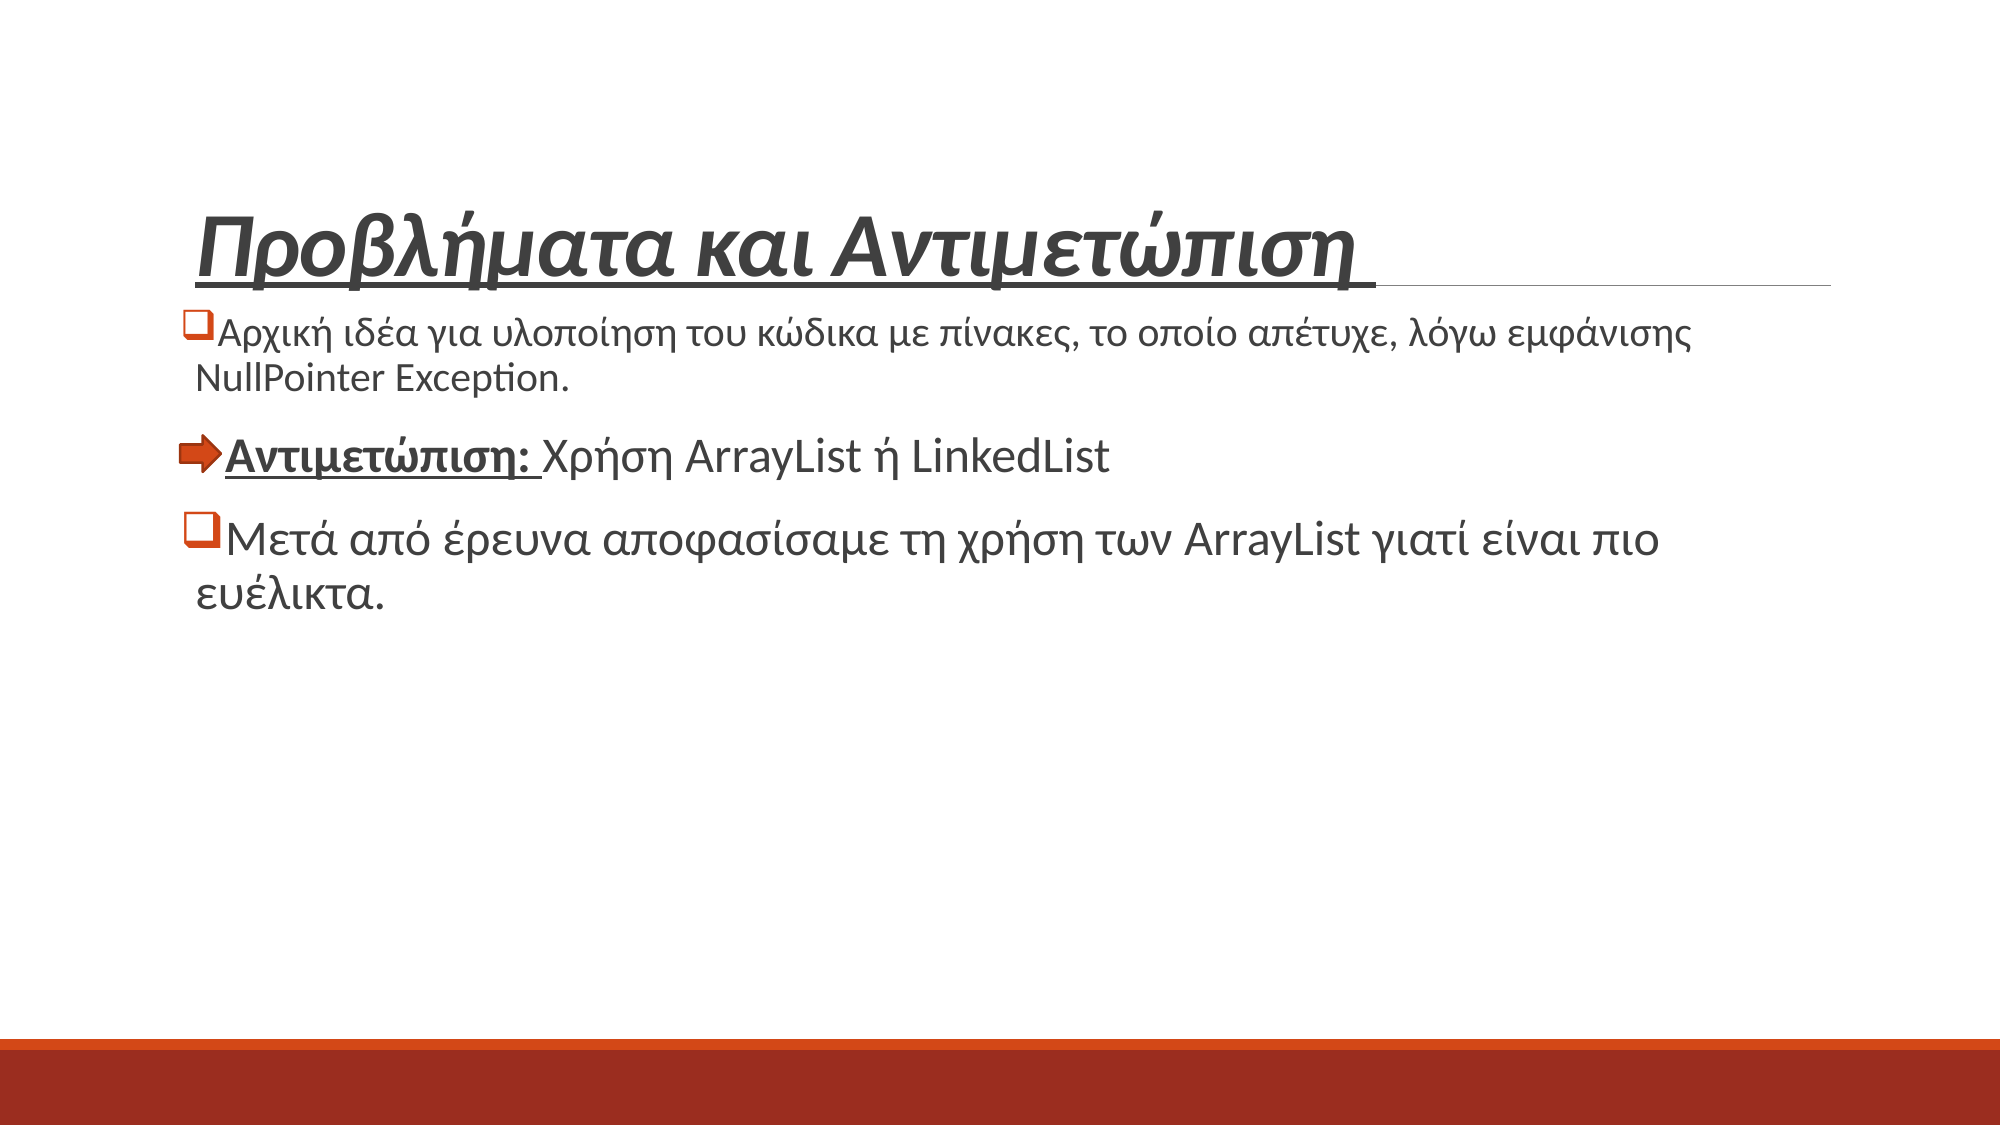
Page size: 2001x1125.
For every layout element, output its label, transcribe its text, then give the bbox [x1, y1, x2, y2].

title Προβλήματα και Αντιμετώπιση [180, 64, 1830, 302]
text_box [178, 434, 222, 474]
list Αρχική ιδέα για υλοποίηση του κώδικα με πίνακες, το οποίο απέτυχε, λόγω εμφάνισης NullPointer Exception. Αντιμετώπιση: Χρήση ArrayList ή LinkedList Μετά από έρευνα αποφασίσαμε τη χρήση των ArrayList γιατί είναι πιο ευέλικτα. [180, 302, 1830, 963]
